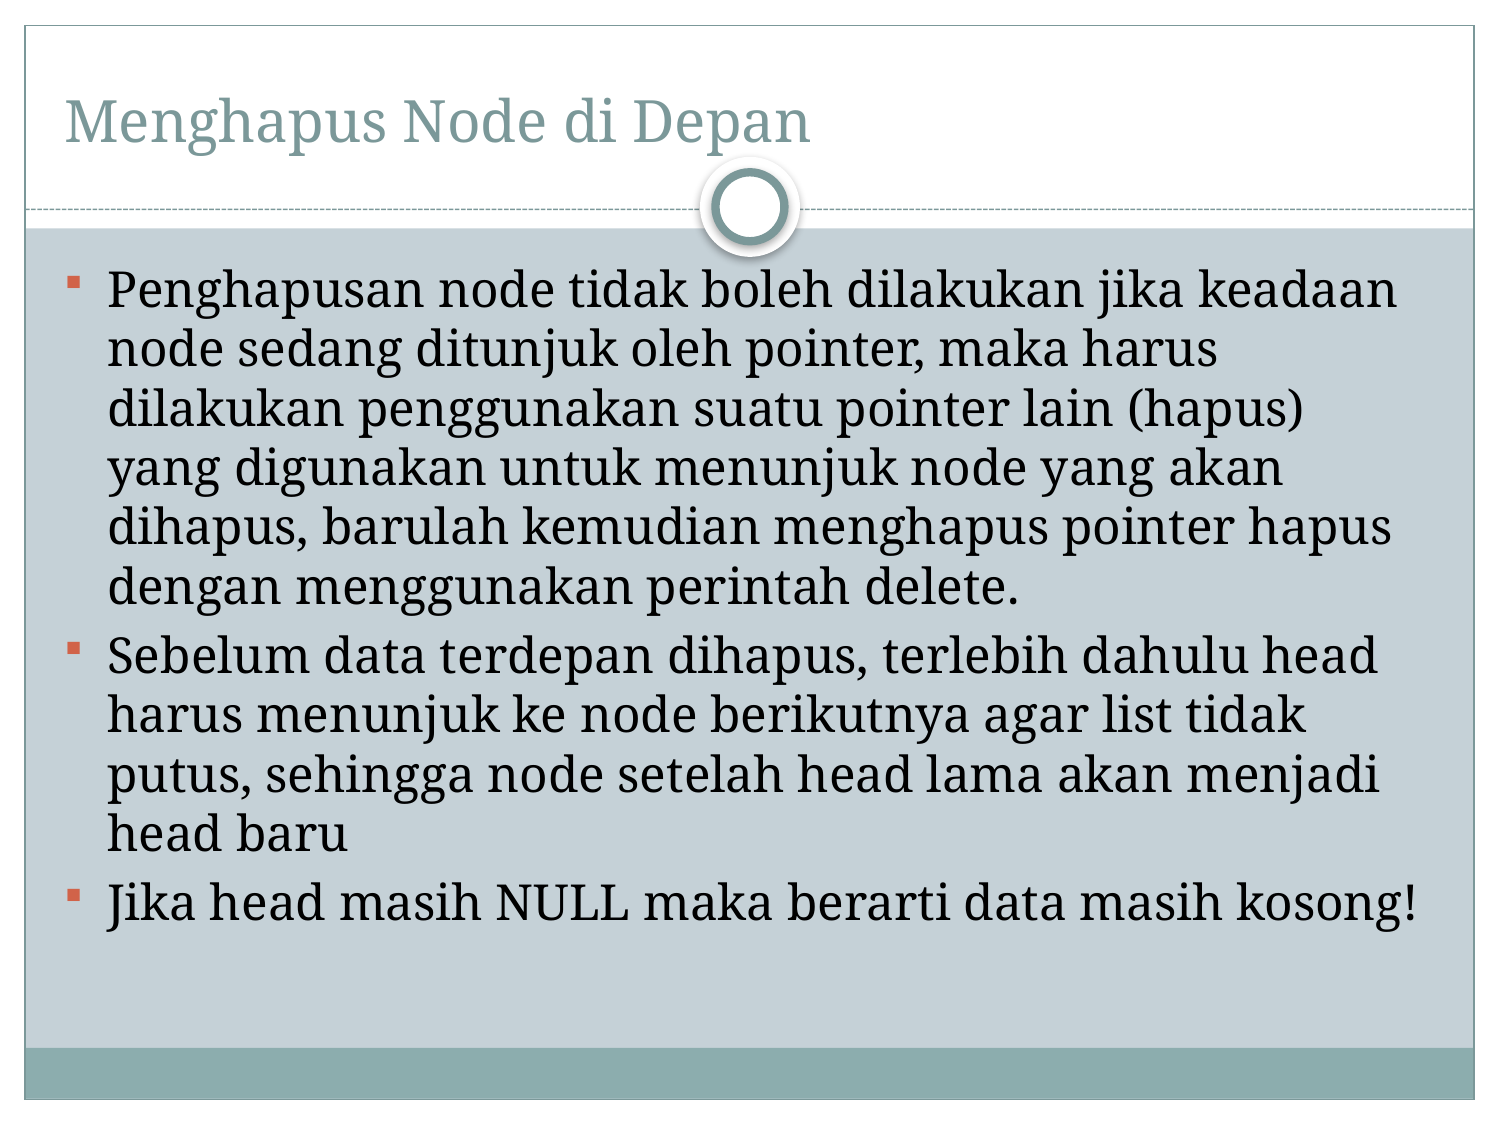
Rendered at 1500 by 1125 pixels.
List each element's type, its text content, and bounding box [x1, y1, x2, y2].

list Penghapusan node tidak boleh dilakukan jika keadaan node sedang ditunjuk oleh pointer, maka harus dilakukan penggunakan suatu pointer lain (hapus) yang digunakan untuk menunjuk node yang akan dihapus, barulah kemudian menghapus pointer hapus dengan menggunakan perintah delete. Sebelum data terdepan dihapus, terlebih dahulu head harus menunjuk ke node berikutnya agar list tidak putus, sehingga node setelah head lama akan menjadi head baru Jika head masih NULL maka berarti data masih kosong! [49, 250, 1445, 1001]
title Menghapus Node di Depan [49, 37, 1450, 162]
